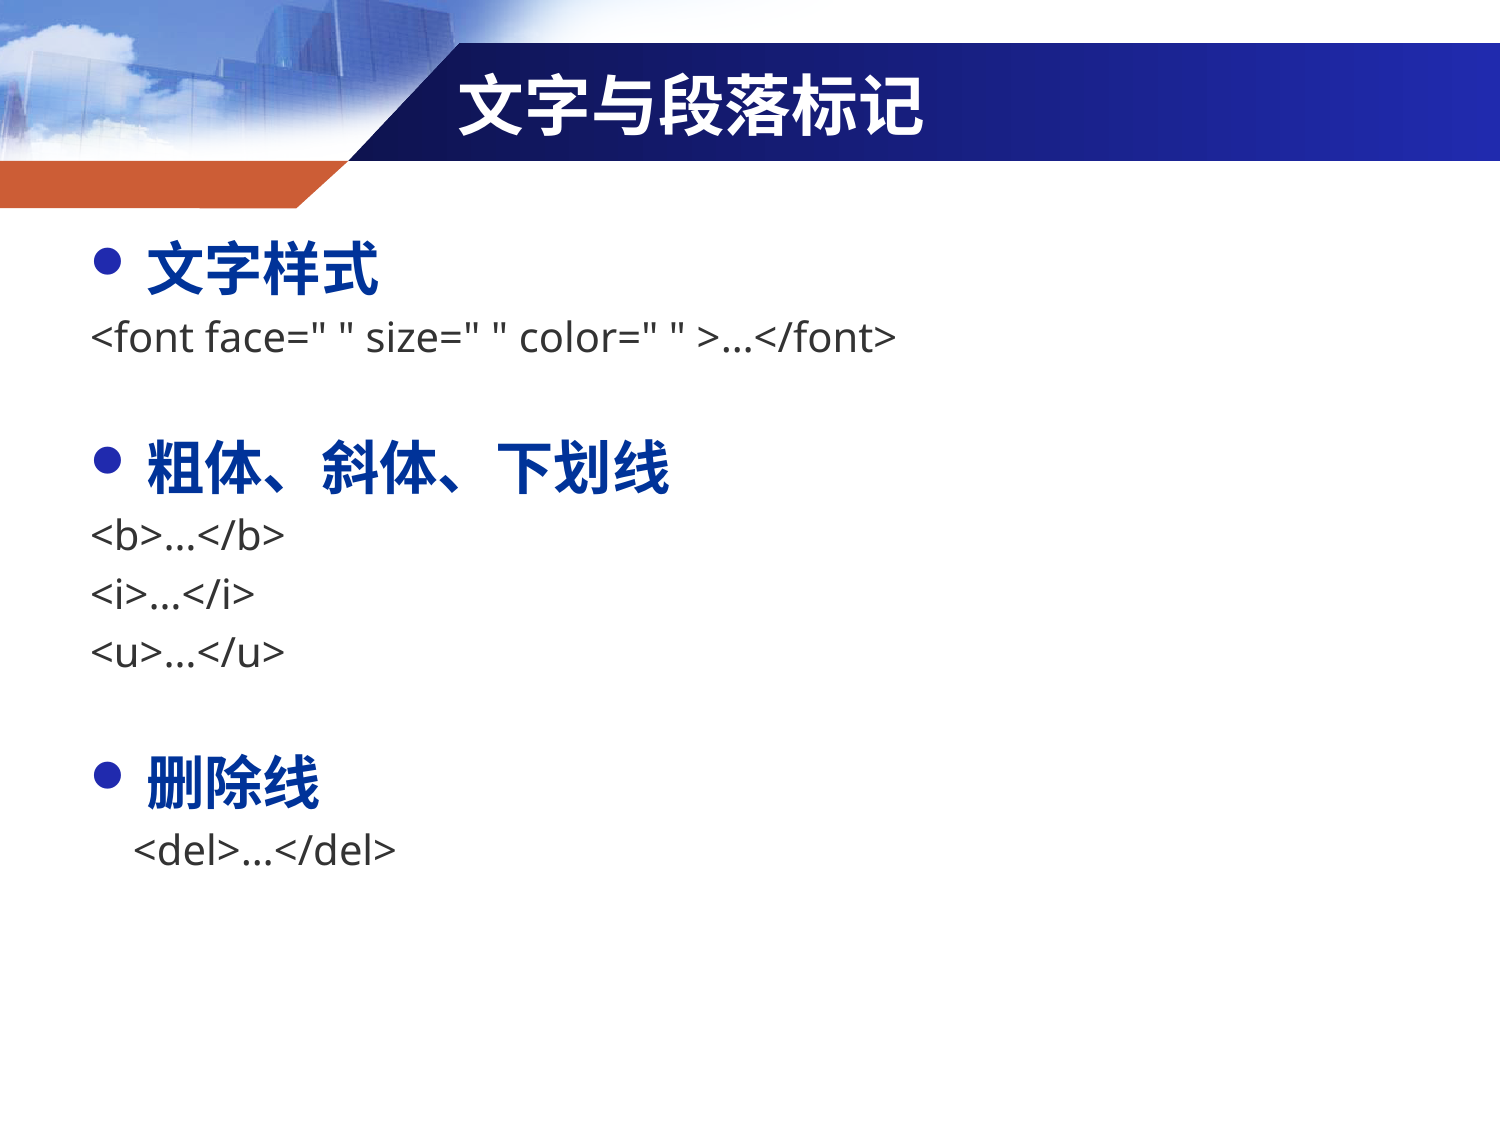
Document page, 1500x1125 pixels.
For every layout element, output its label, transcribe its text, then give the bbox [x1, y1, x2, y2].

list 文字样式 <font face=" " size=" " color=" " >…</font> 粗体、斜体、下划线 <b>…</b> <i>…</i> <u>…</u> 删除线 <del>…</del> [74, 224, 1448, 1038]
title 文字与段落标记 [442, 54, 1477, 154]
picture [0, 0, 833, 160]
